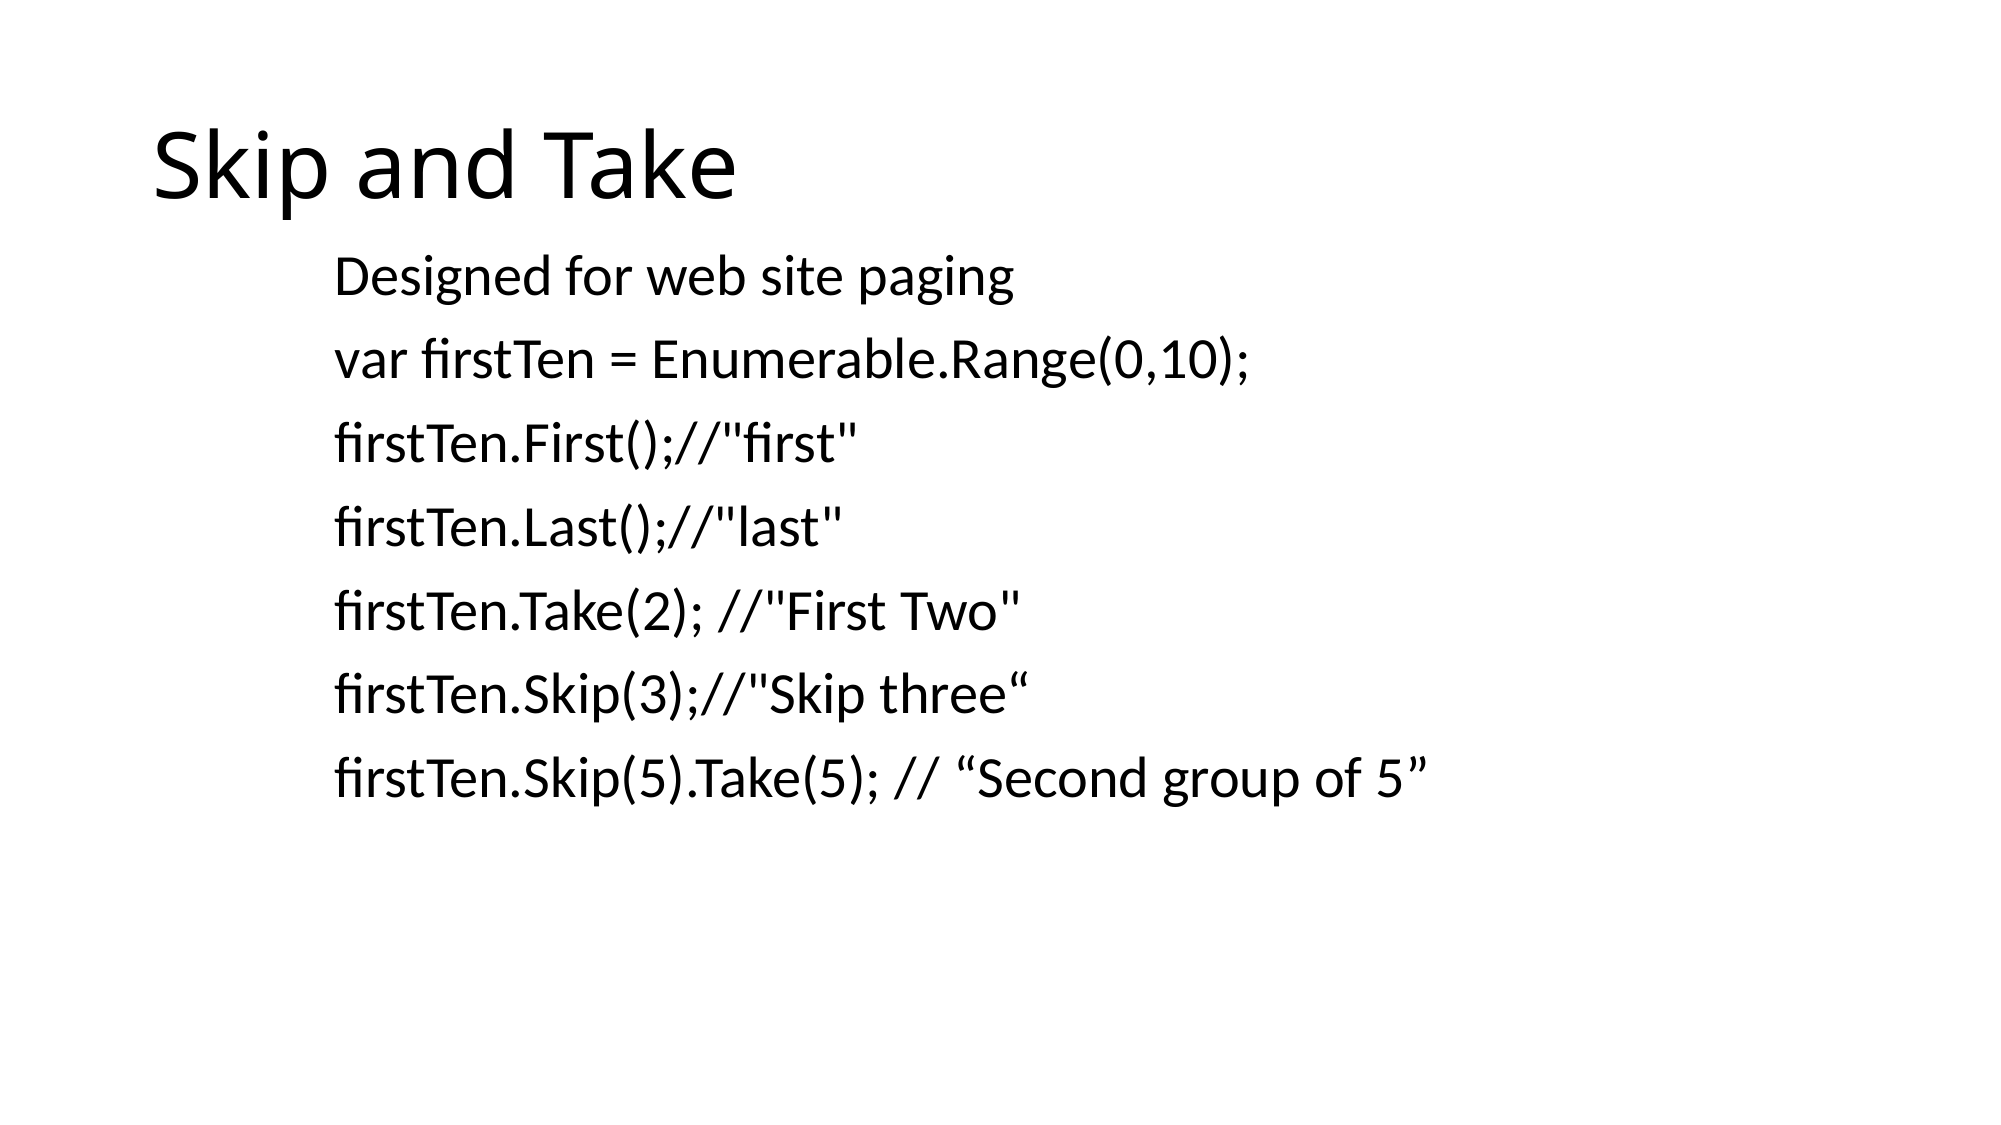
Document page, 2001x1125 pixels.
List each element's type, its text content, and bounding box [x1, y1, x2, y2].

list Designed for web site paging var firstTen = Enumerable.Range(0,10); firstTen.First();//"first" firstTen.Last();//"last" firstTen.Take(2); //"First Two" firstTen.Skip(3);//"Skip three“ firstTen.Skip(5).Take(5); // “Second group of 5” [319, 237, 1700, 963]
title Skip and Take [137, 59, 1863, 278]
